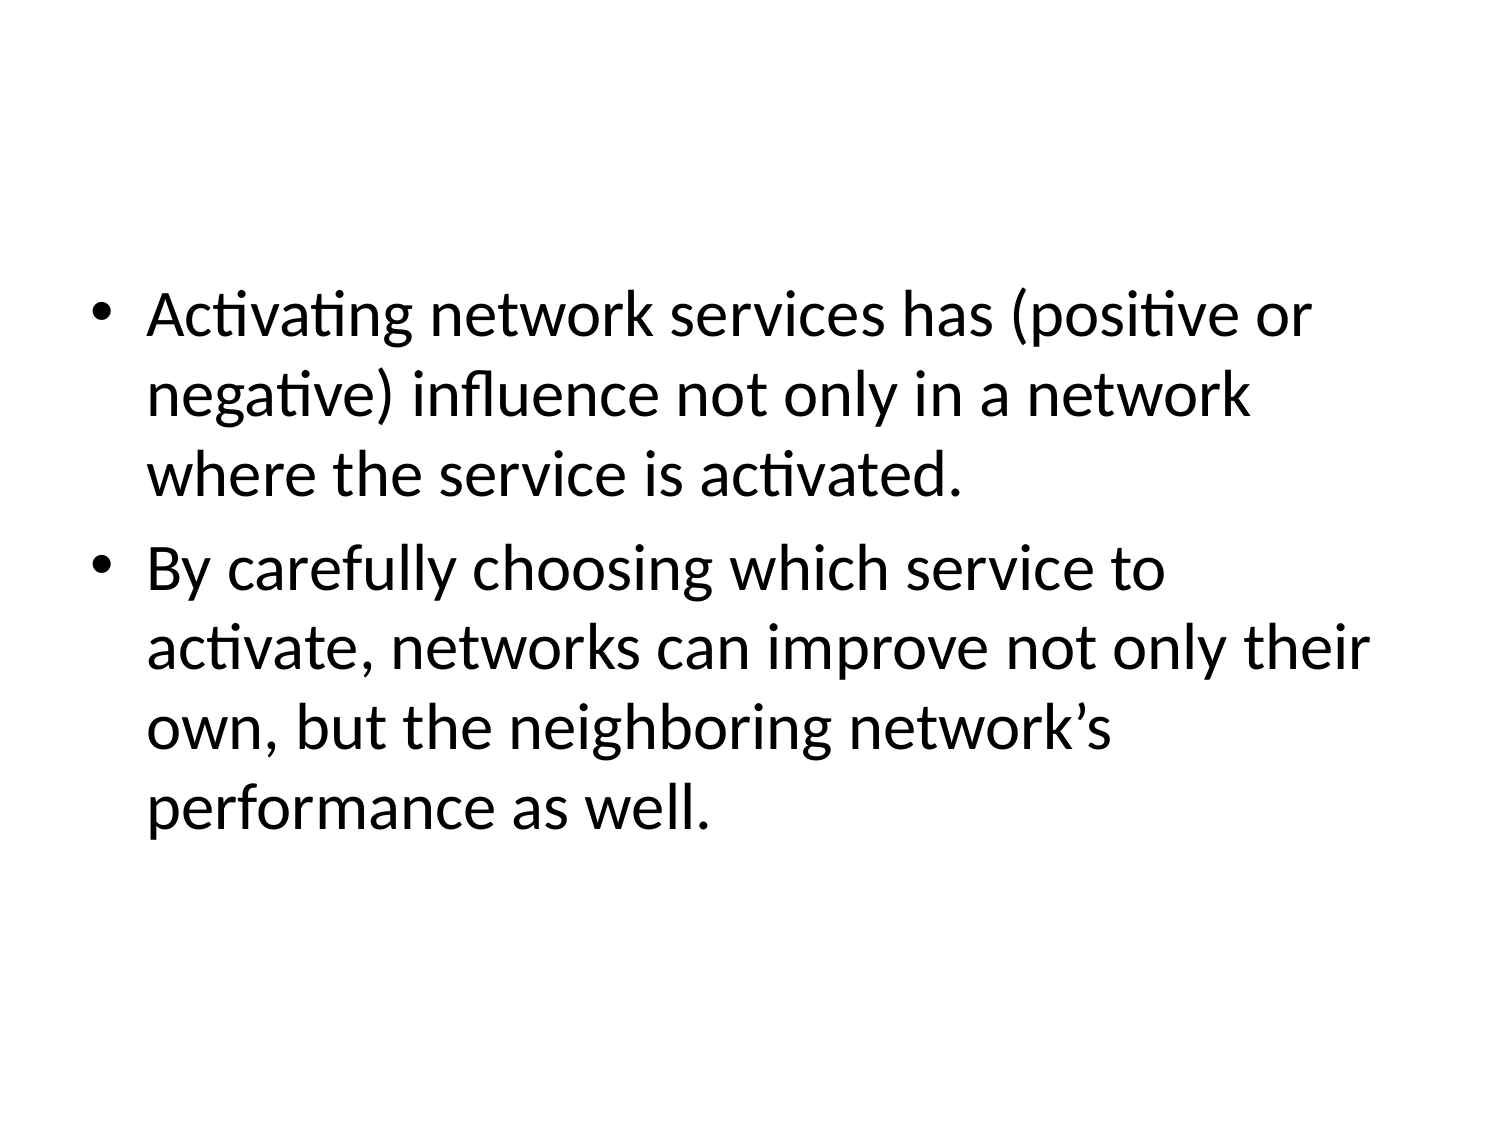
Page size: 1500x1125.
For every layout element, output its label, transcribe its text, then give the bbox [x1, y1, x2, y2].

list Activating network services has (positive or negative) influence not only in a network where the service is activated. By carefully choosing which service to activate, networks can improve not only their own, but the neighboring network’s performance as well. [75, 262, 1425, 1005]
